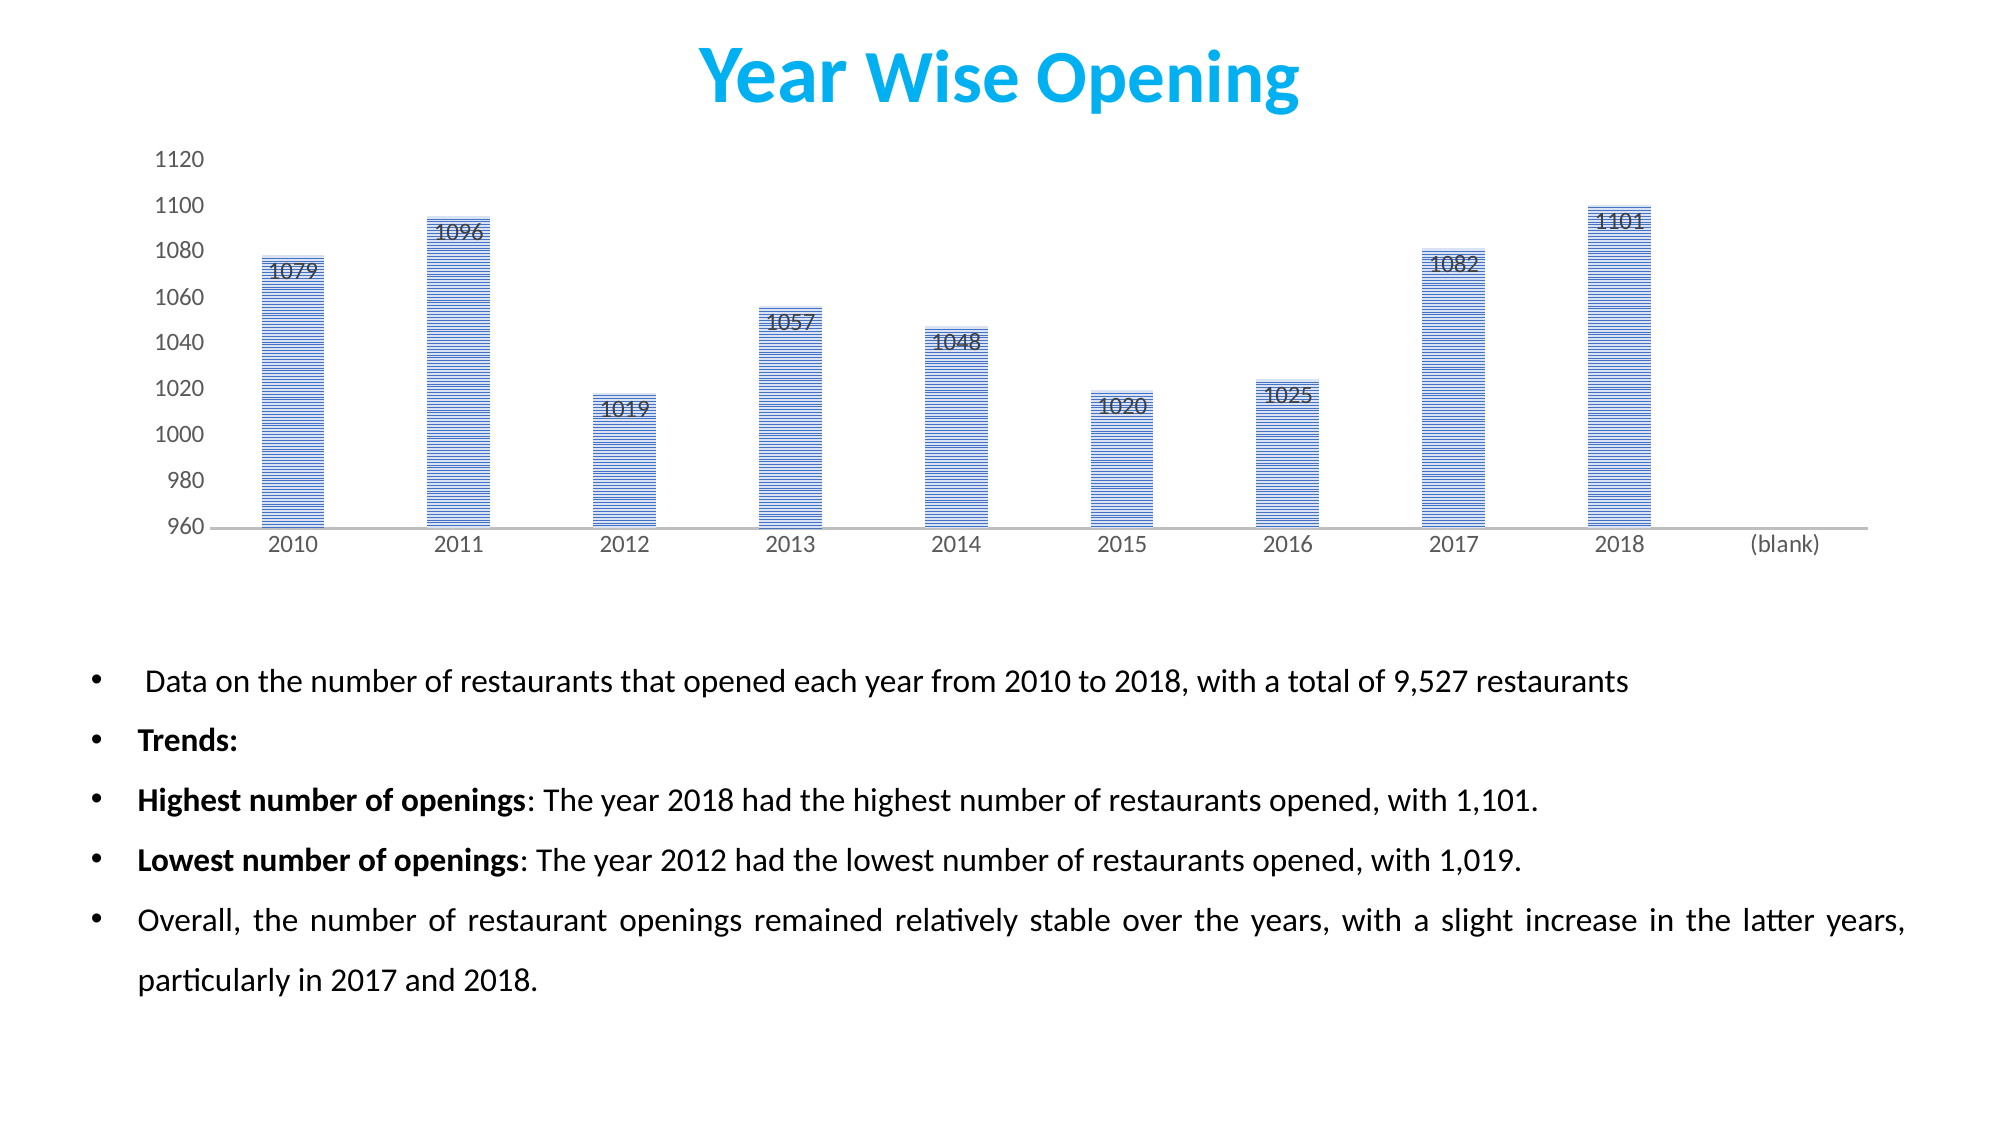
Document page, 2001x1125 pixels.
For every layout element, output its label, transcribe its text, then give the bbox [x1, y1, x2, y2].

text_box Data on the number of restaurants that opened each year from 2010 to 2018, with a total of 9,527 restaurants Trends: Highest number of openings: The year 2018 had the highest number of restaurants opened, with 1,101. Lowest number of openings: The year 2012 had the lowest number of restaurants opened, with 1,019. Overall, the number of restaurant openings remained relatively stable over the years, with a slight increase in the latter years, particularly in 2017 and 2018. [76, 631, 1924, 1066]
chart [118, 139, 1904, 568]
text_box Year Wise Opening [499, 12, 1501, 127]
